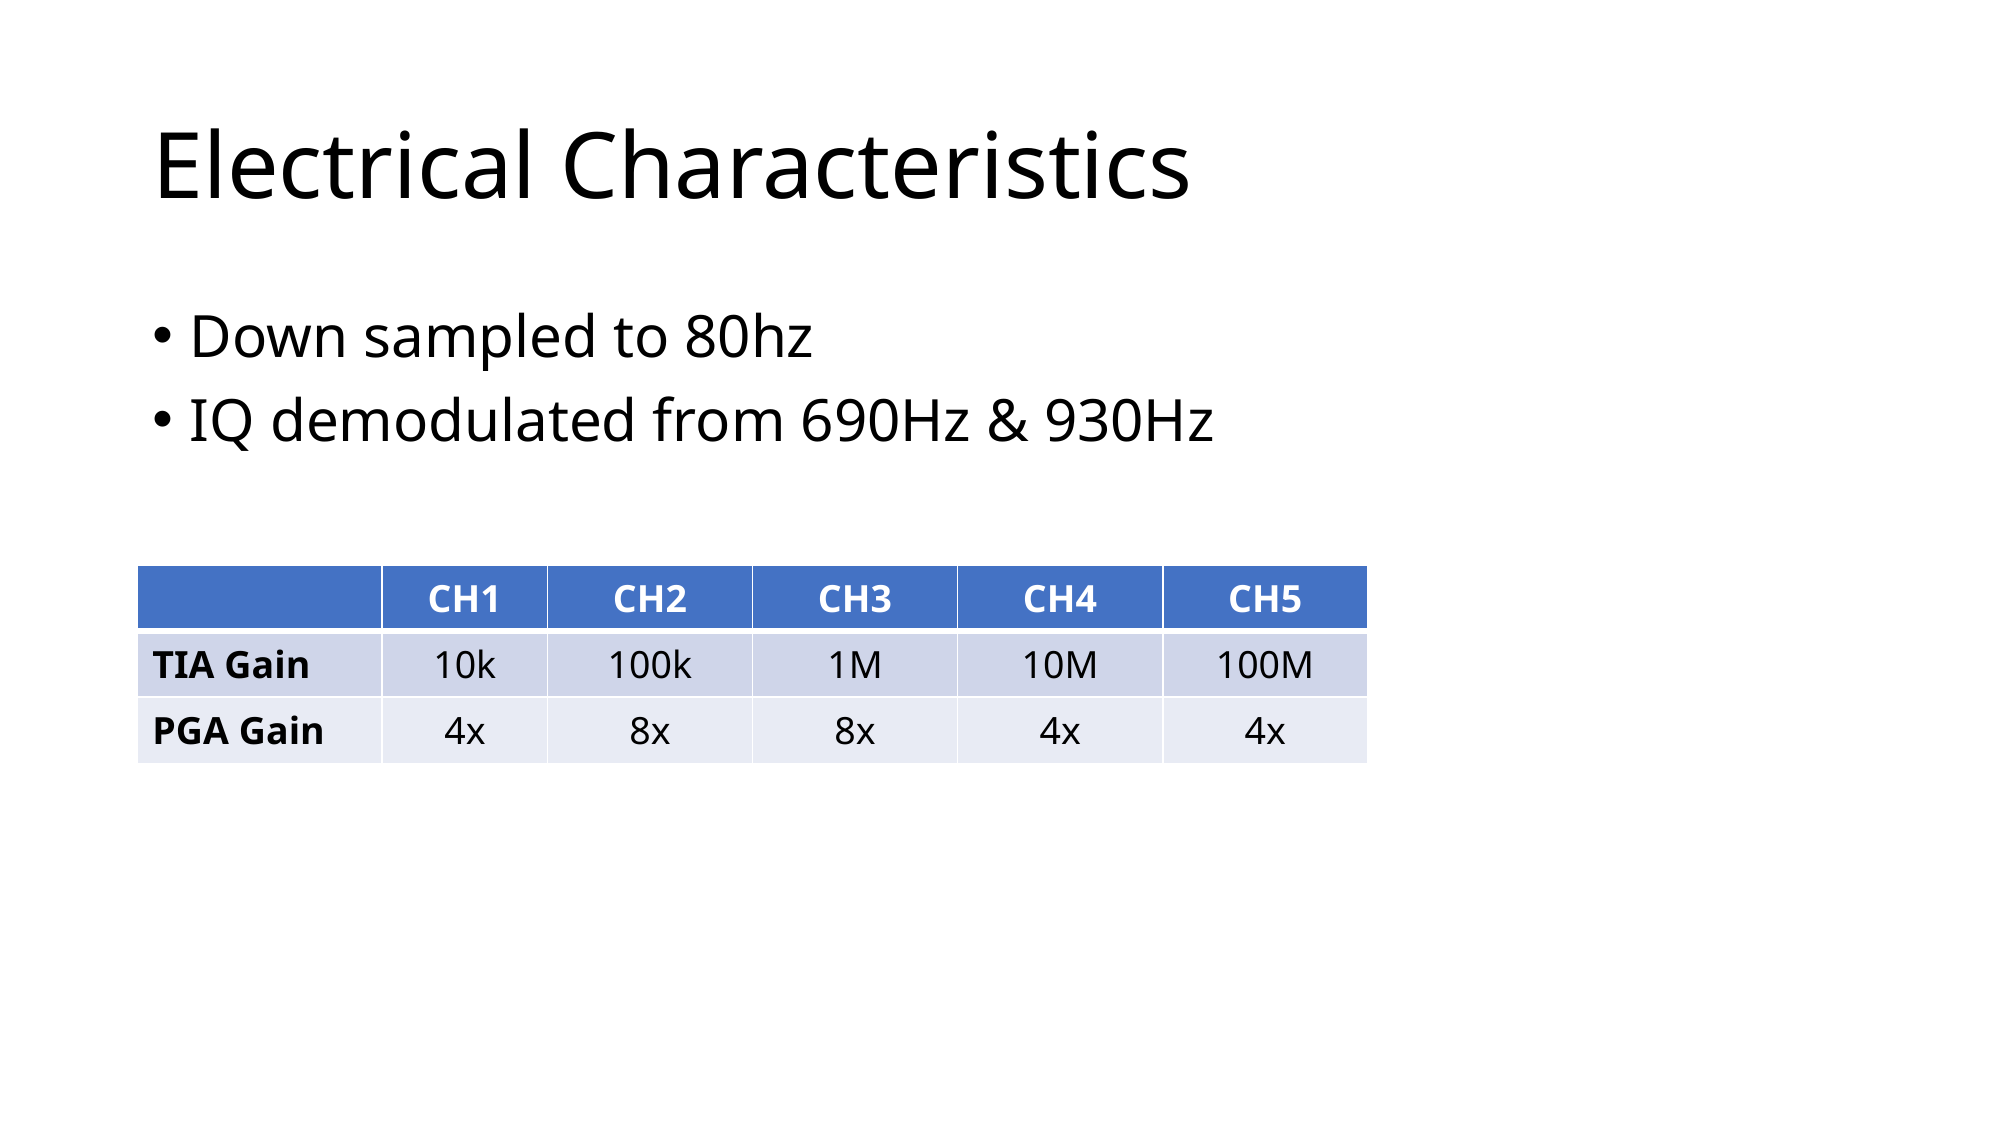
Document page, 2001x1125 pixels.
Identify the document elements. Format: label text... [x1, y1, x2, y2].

table_header CH2 [548, 566, 752, 628]
table_cell TIA Gain [138, 634, 381, 696]
table_cell 4x [1164, 698, 1367, 763]
list Down sampled to 80hz IQ demodulated from 690Hz & 930Hz [137, 299, 1863, 1014]
table_header [138, 566, 381, 628]
title Electrical Characteristics [137, 59, 1863, 278]
table_cell 4x [958, 698, 1162, 763]
table_cell 8x [753, 698, 957, 763]
table_cell 8x [548, 698, 752, 763]
table_cell 100M [1164, 634, 1367, 696]
table_cell 1M [753, 634, 957, 696]
table_cell PGA Gain [138, 698, 381, 763]
table_header CH1 [383, 566, 547, 628]
table_cell 10k [383, 634, 547, 696]
table_cell 4x [383, 698, 547, 763]
table_header CH3 [753, 566, 957, 628]
table_cell 100k [548, 634, 752, 696]
table_header CH4 [958, 566, 1162, 628]
table_header CH5 [1164, 566, 1367, 628]
table_cell 10M [958, 634, 1162, 696]
